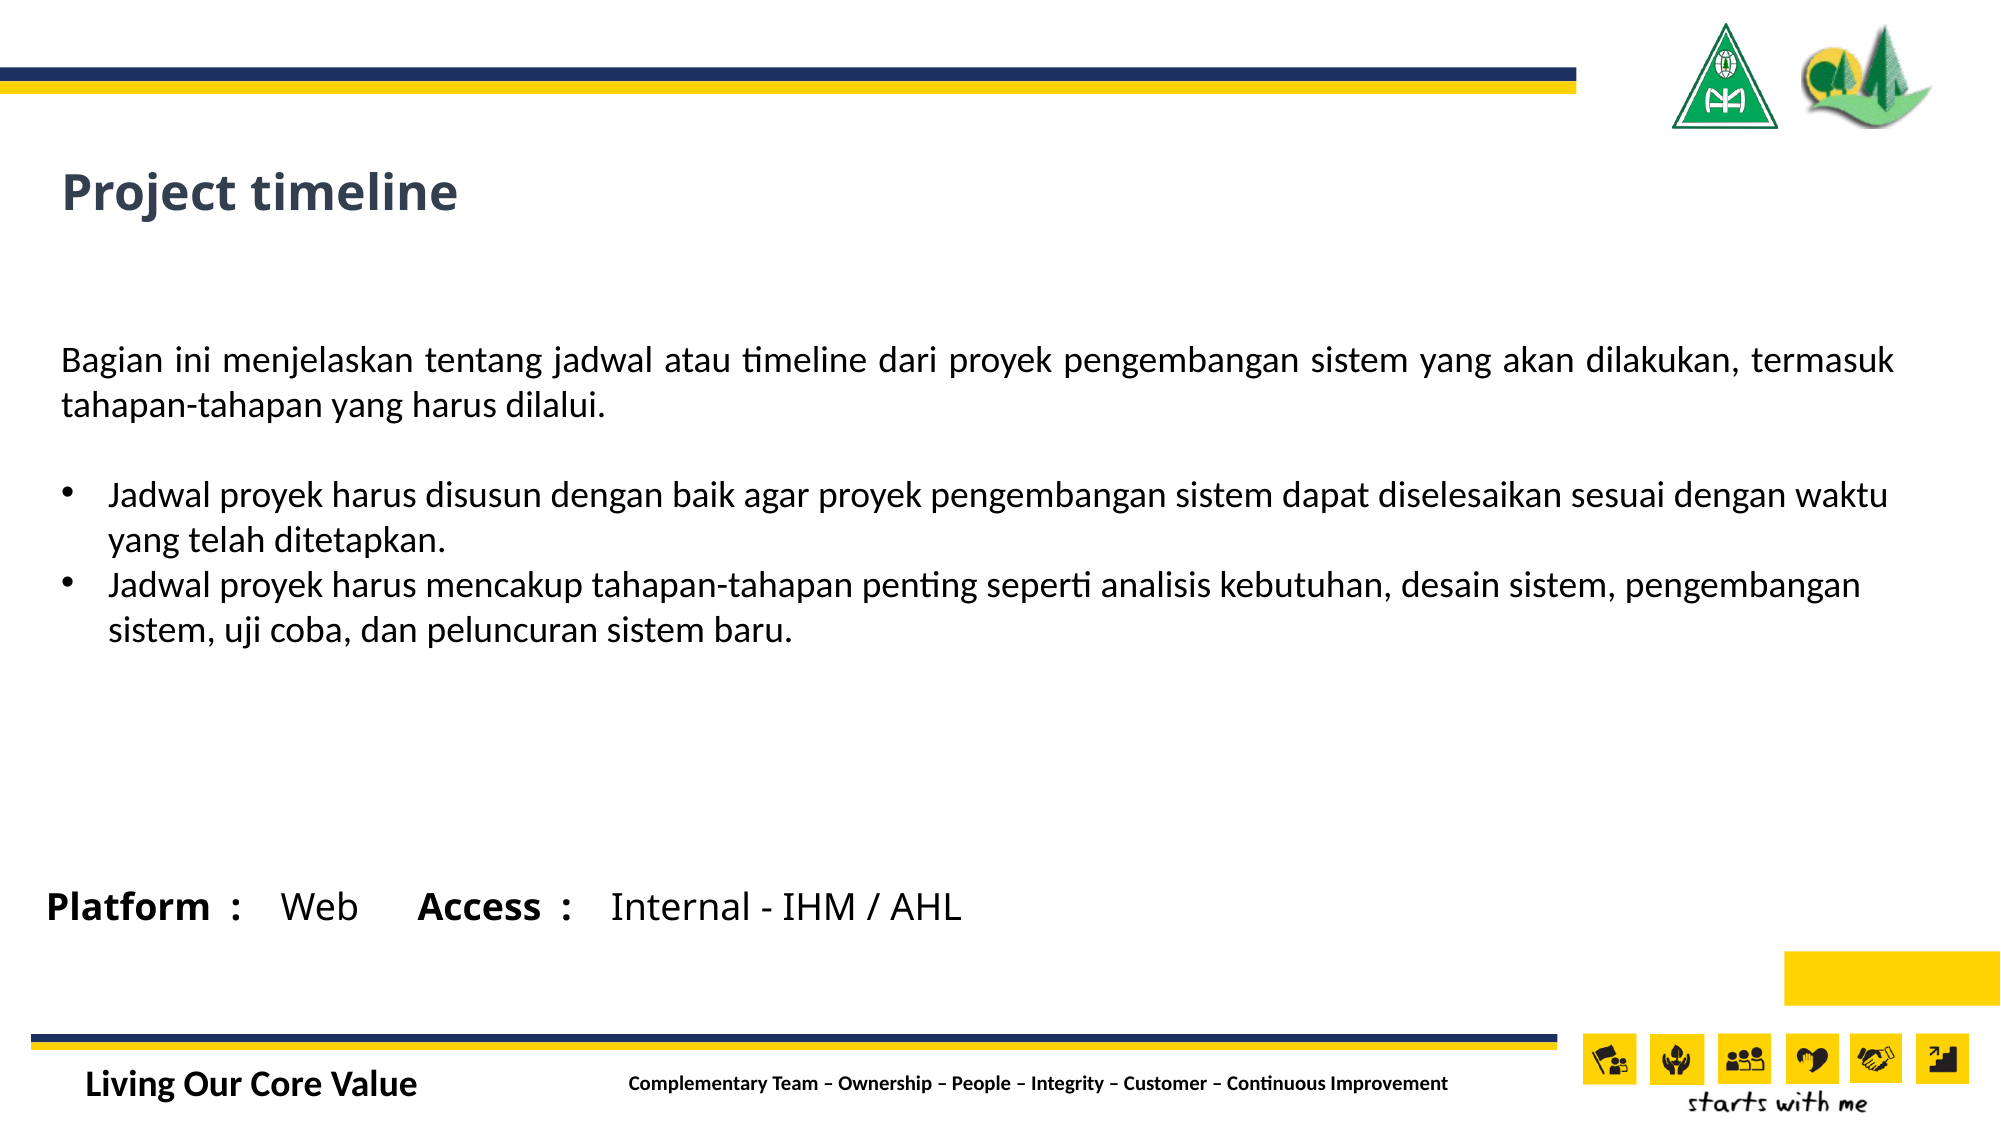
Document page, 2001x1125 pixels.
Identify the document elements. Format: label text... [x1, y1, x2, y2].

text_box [0, 23, 1938, 129]
text_box [1783, 950, 2000, 1007]
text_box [31, 1030, 1969, 1115]
text_box Project timeline [46, 153, 876, 228]
text_box Bagian ini menjelaskan tentang jadwal atau timeline dari proyek pengembangan sistem yang akan dilakukan, termasuk tahapan-tahapan yang harus dilalui. Jadwal proyek harus disusun dengan baik agar proyek pengembangan sistem dapat diselesaikan sesuai dengan waktu yang telah ditetapkan. Jadwal proyek harus mencakup tahapan-tahapan penting seperti analisis kebutuhan, desain sistem, pengembangan sistem, uji coba, dan peluncuran sistem baru. [46, 327, 1912, 657]
text_box Platform : Web Access : Internal - IHM / AHL [31, 875, 1252, 935]
